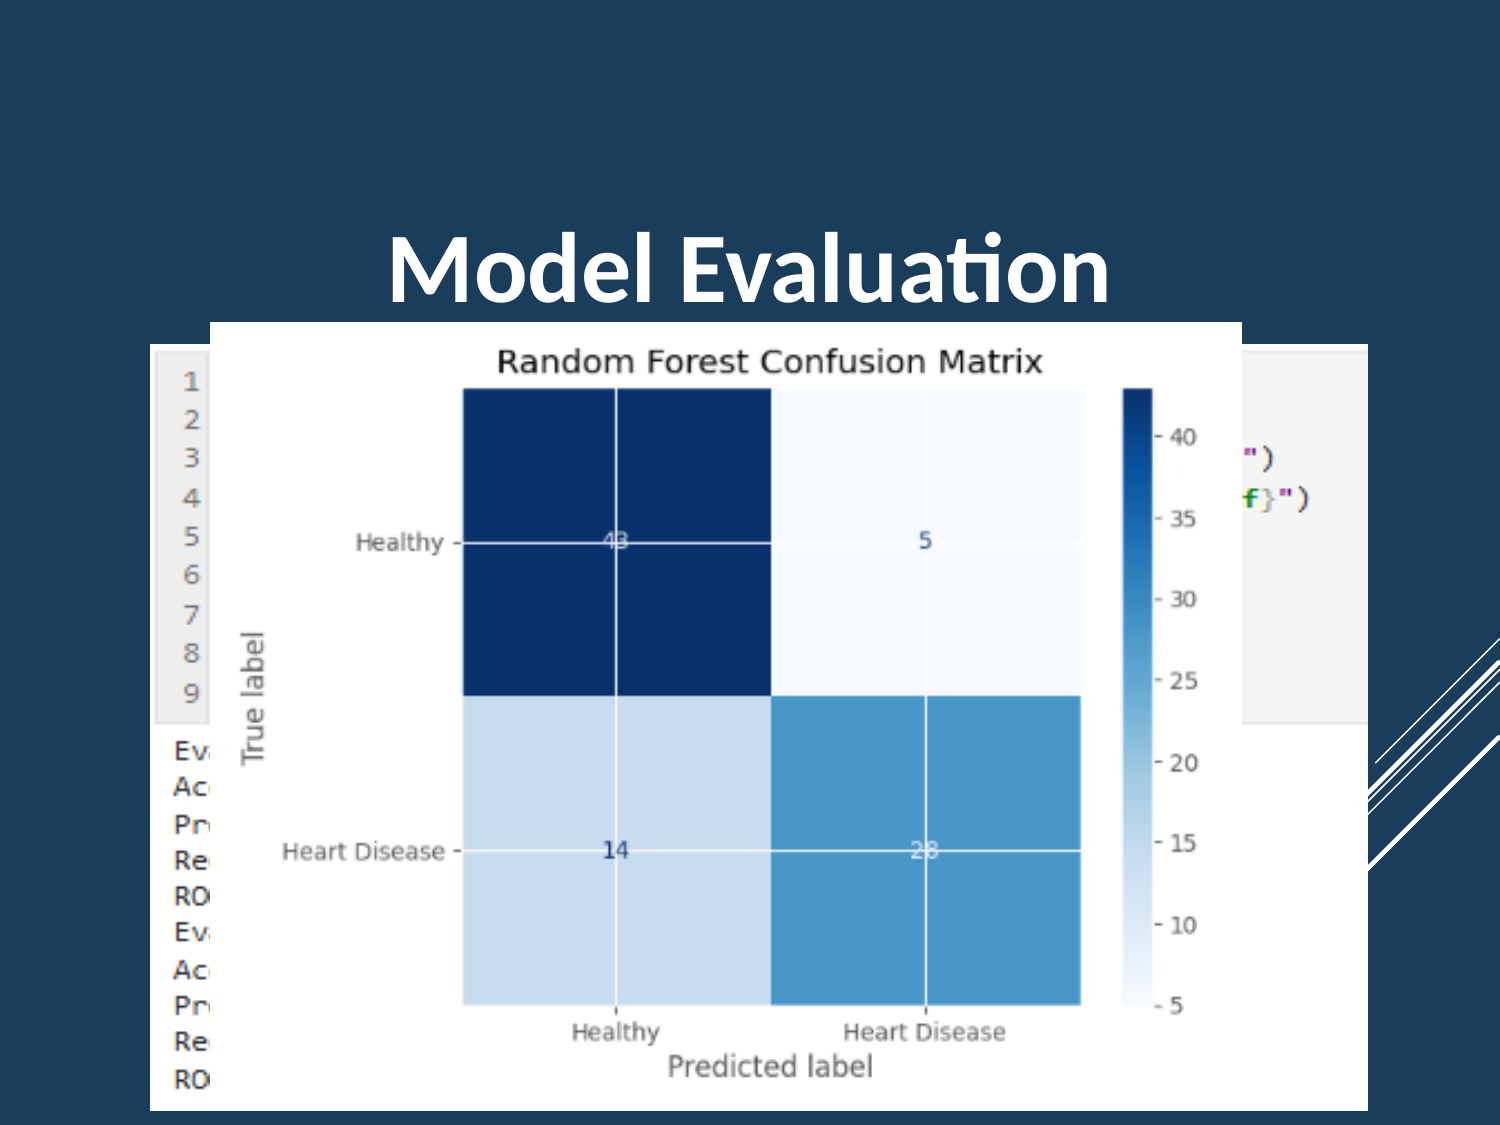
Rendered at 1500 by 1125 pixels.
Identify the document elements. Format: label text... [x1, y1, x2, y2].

picture [149, 322, 1369, 1111]
text_box Model Evaluation [371, 149, 1128, 322]
